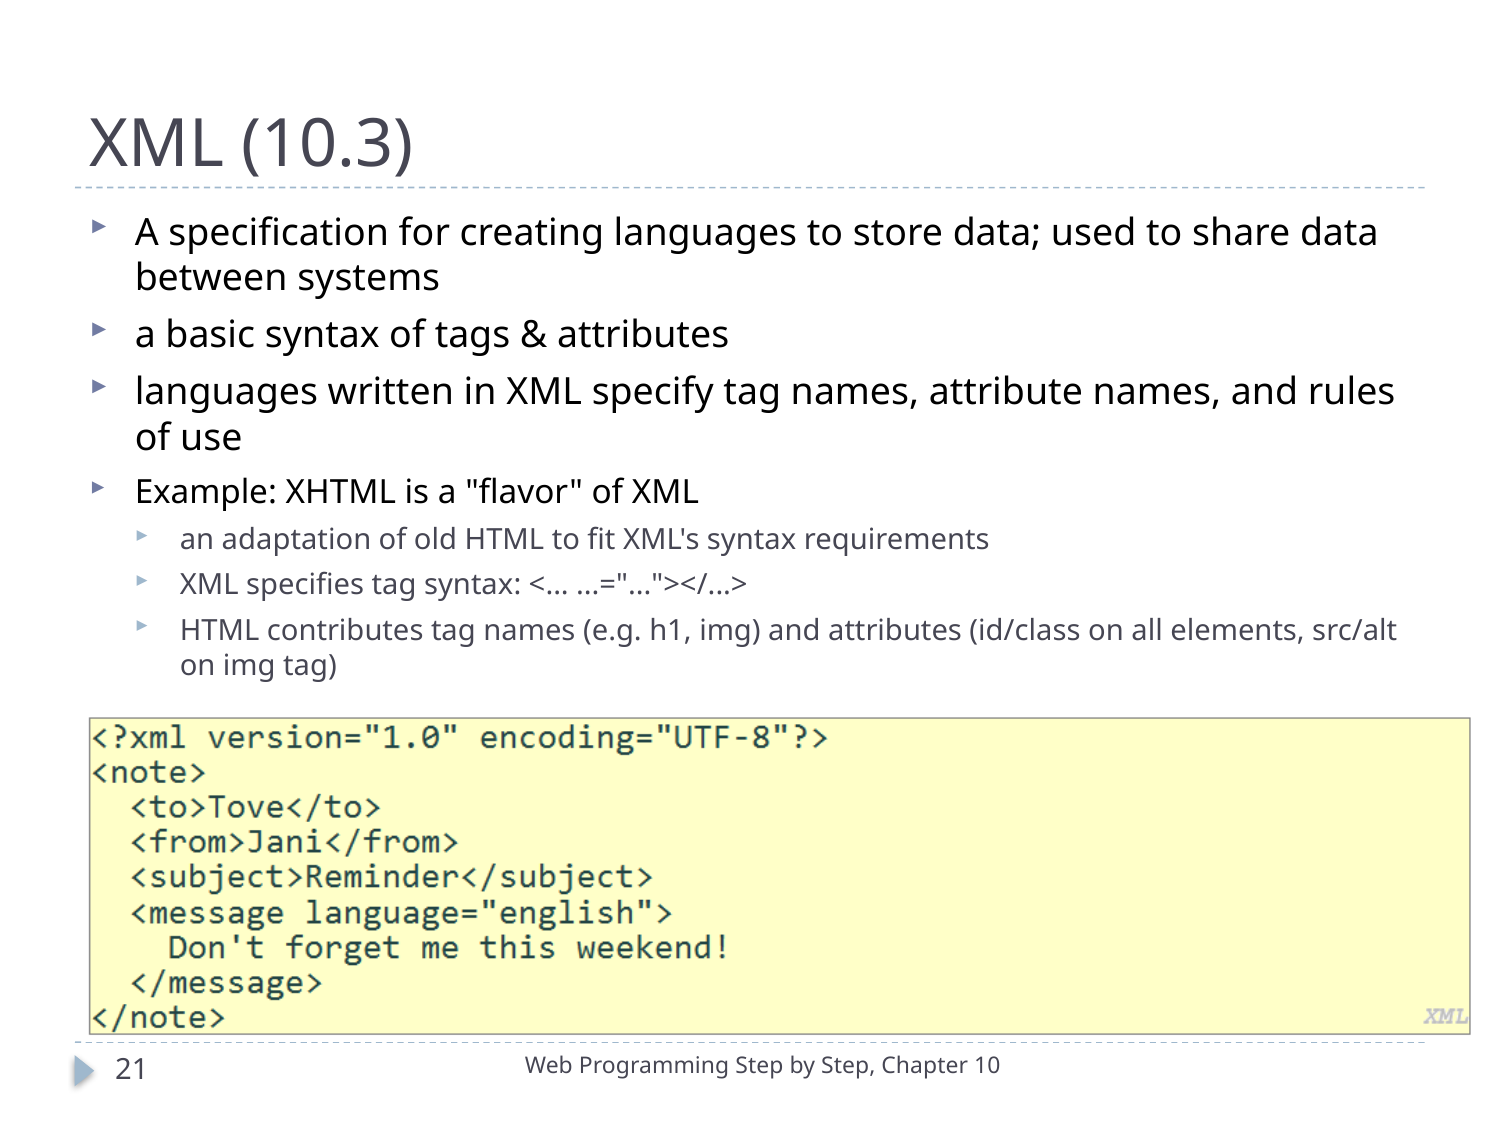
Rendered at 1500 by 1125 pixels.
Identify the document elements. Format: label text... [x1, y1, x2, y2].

title XML (10.3) [75, 24, 1425, 188]
picture [85, 712, 1476, 1042]
slide_number 21 [100, 1055, 426, 1103]
footer Web Programming Step by Step, Chapter 10 [475, 1055, 1051, 1103]
list A specification for creating languages to store data; used to share data between systems a basic syntax of tags & attributes languages written in XML specify tag names, attribute names, and rules of use Example: XHTML is a "flavor" of XML an adaptation of old HTML to fit XML's syntax requirements XML specifies tag syntax: <... ...="..."></...> HTML contributes tag names (e.g. h1, img) and attributes (id/class on all elements, src/alt on img tag) [75, 200, 1425, 1010]
